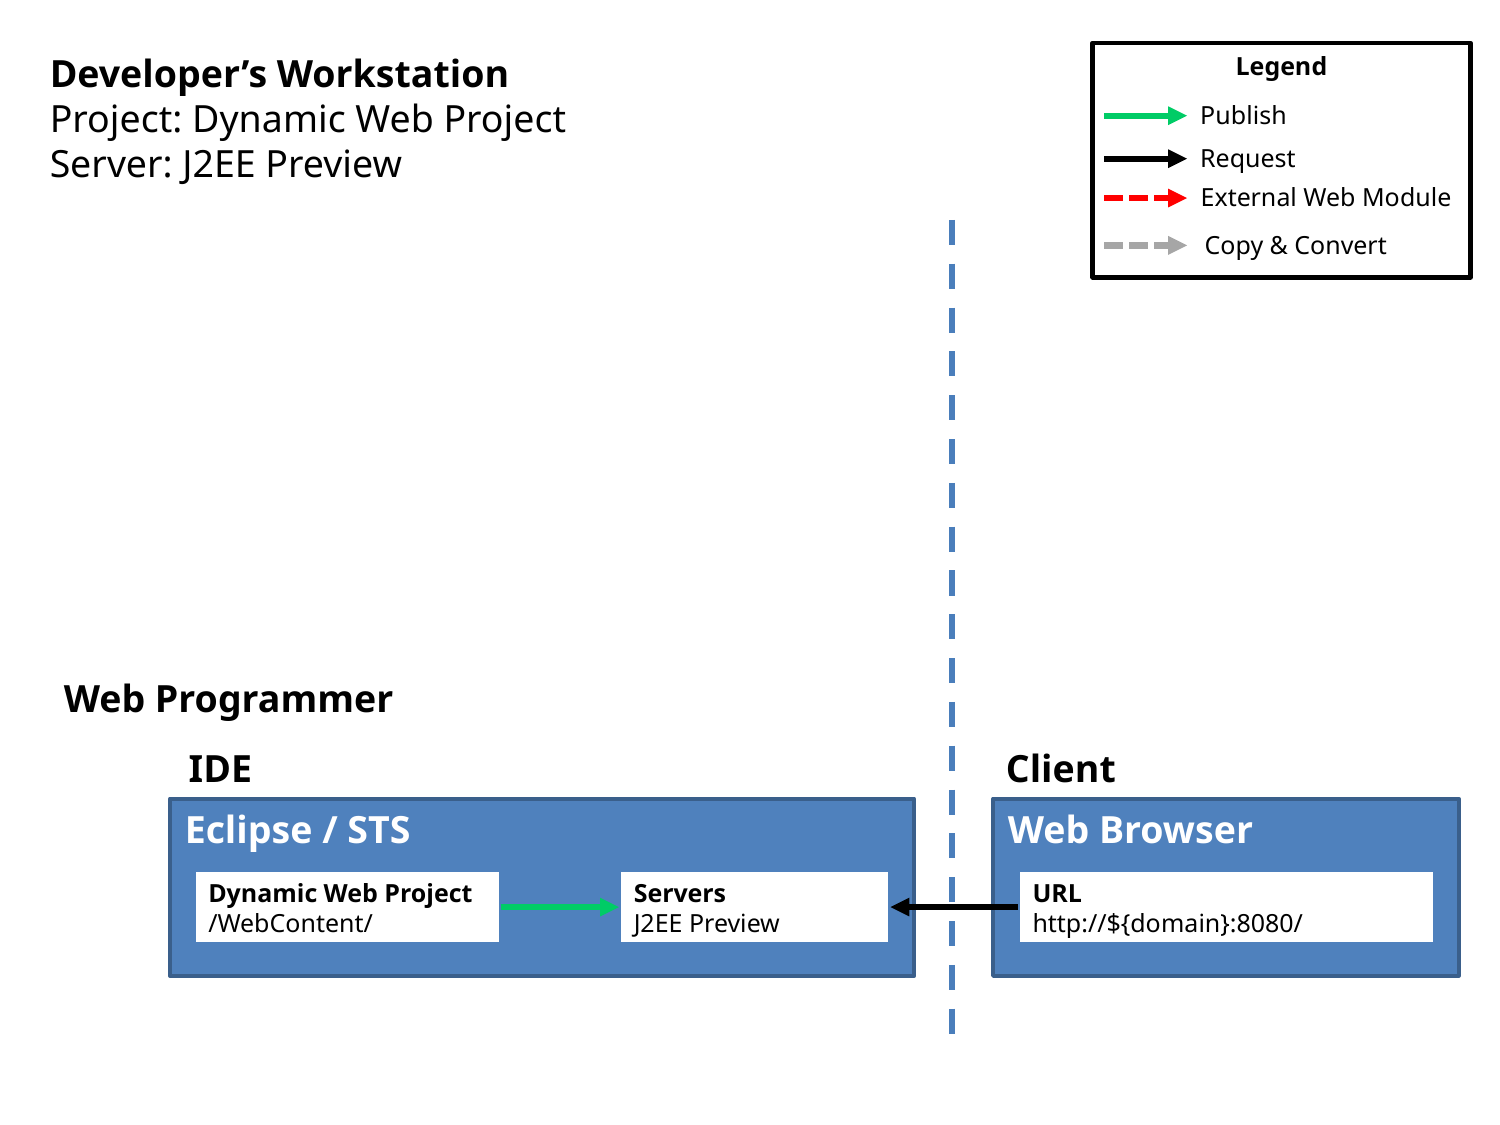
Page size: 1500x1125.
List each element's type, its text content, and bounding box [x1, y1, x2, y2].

text_box Servers J2EE Preview [617, 867, 893, 947]
text_box Web Programmer [49, 667, 409, 727]
text_box Client [991, 738, 1131, 798]
text_box Eclipse / STS [168, 797, 916, 978]
text_box URL http://${domain}:8080/ [1016, 867, 1437, 947]
text_box Developer’s Workstation Project: Dynamic Web Project Server: J2EE Preview [34, 42, 582, 193]
text_box IDE [173, 738, 267, 798]
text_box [1092, 42, 1471, 278]
text_box Web Browser [991, 797, 1461, 978]
text_box Dynamic Web Project /WebContent/ [192, 867, 503, 947]
